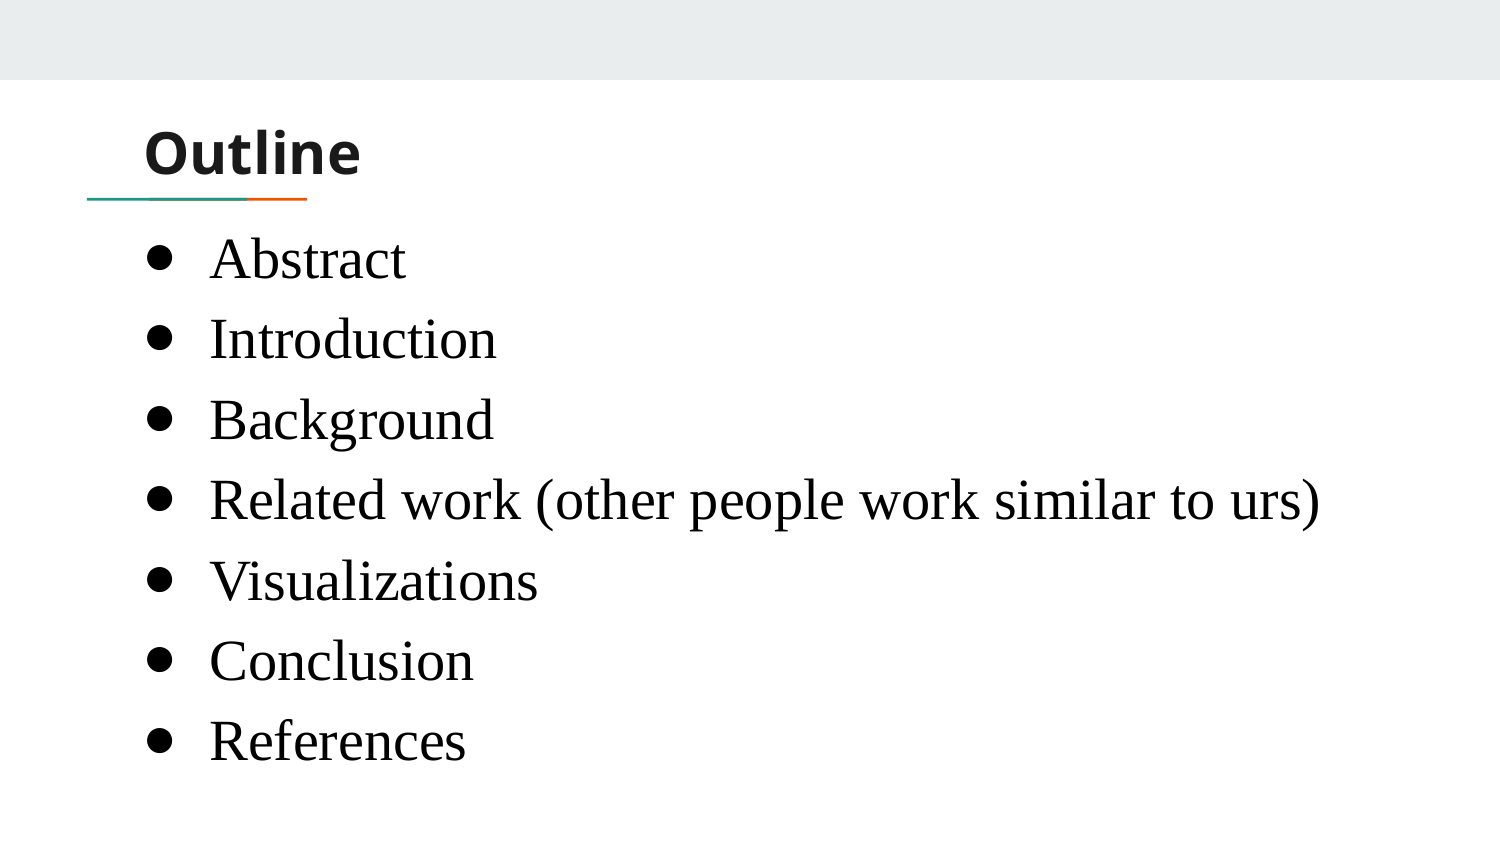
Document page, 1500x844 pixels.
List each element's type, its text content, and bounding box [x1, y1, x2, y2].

list Abstract Introduction Background Related work (other people work similar to urs) Visualizations Conclusion References [119, 194, 1463, 839]
title Outline [128, 100, 1390, 189]
